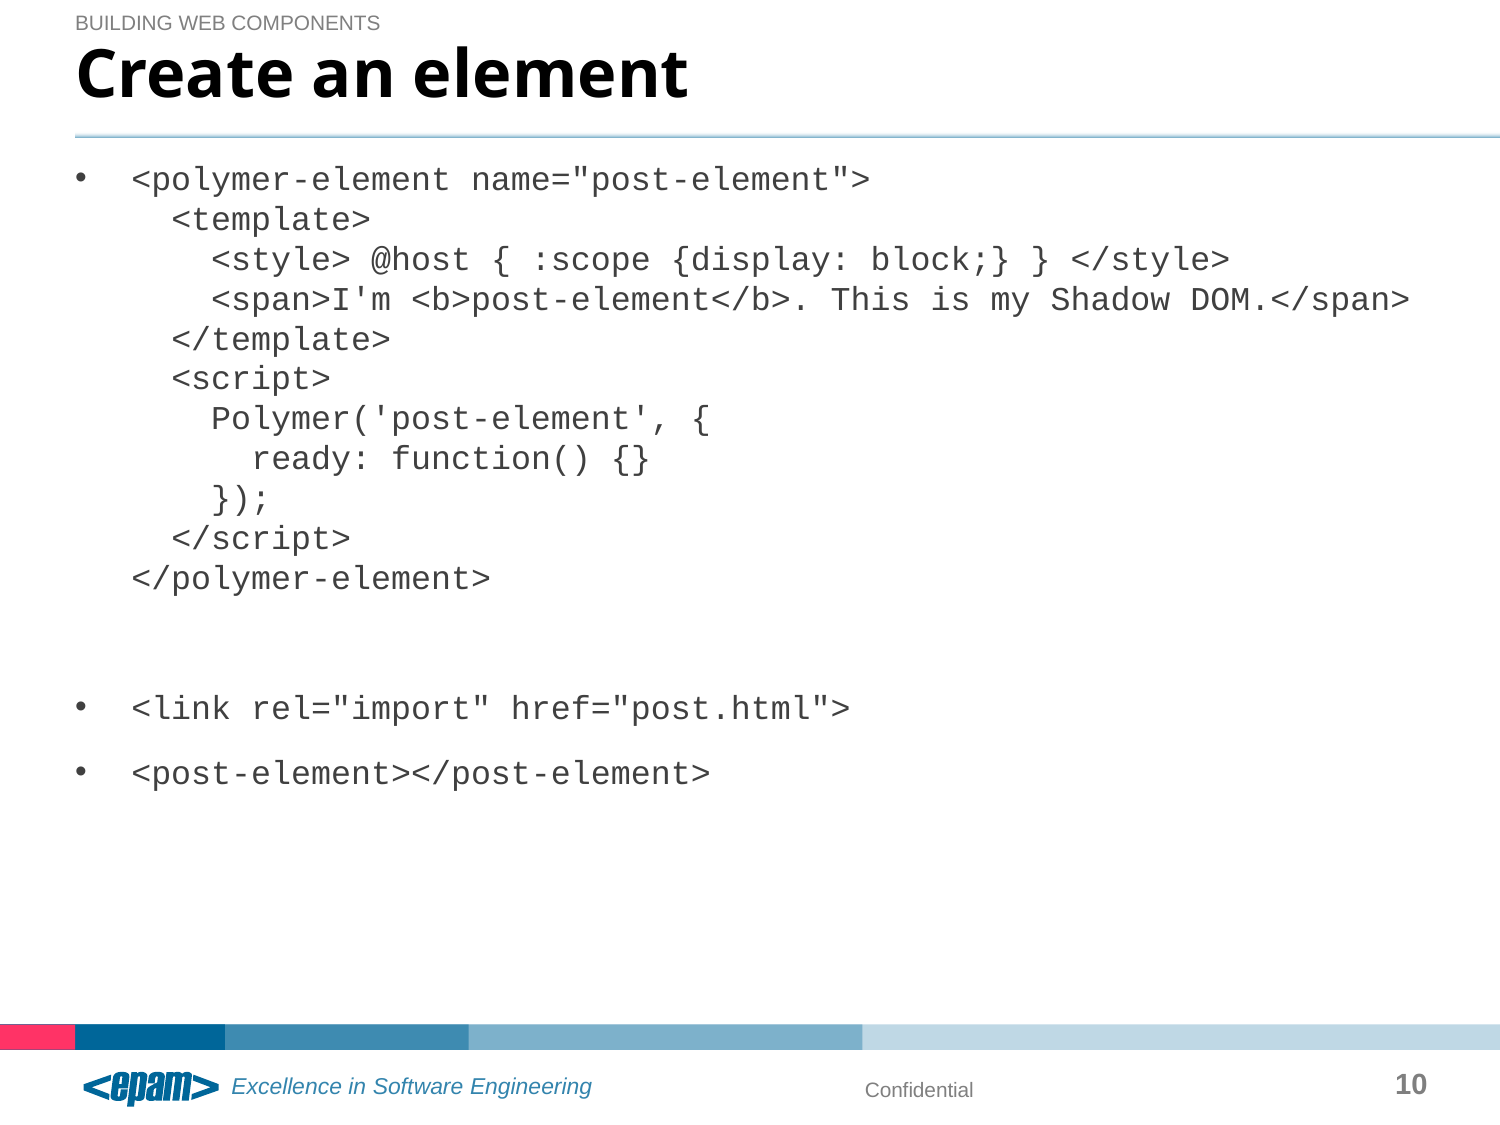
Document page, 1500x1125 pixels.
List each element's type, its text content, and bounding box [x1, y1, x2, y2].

footer Confidential [849, 1069, 1348, 1125]
title Create an element [75, 45, 1500, 138]
list Building wEb components [60, 0, 1498, 45]
list <polymer-element name="post-element"> <template> <style> @host { :scope {display: block;} } </style> <span>I'm <b>post-element</b>. This is my Shadow DOM.</span> </template> <script> Polymer('post-element', { ready: function() {} }); </script> </polymer-element> <link rel="import" href="post.html"> <post-element></post-element> [60, 149, 1440, 1000]
slide_number 10 [1348, 1065, 1428, 1125]
